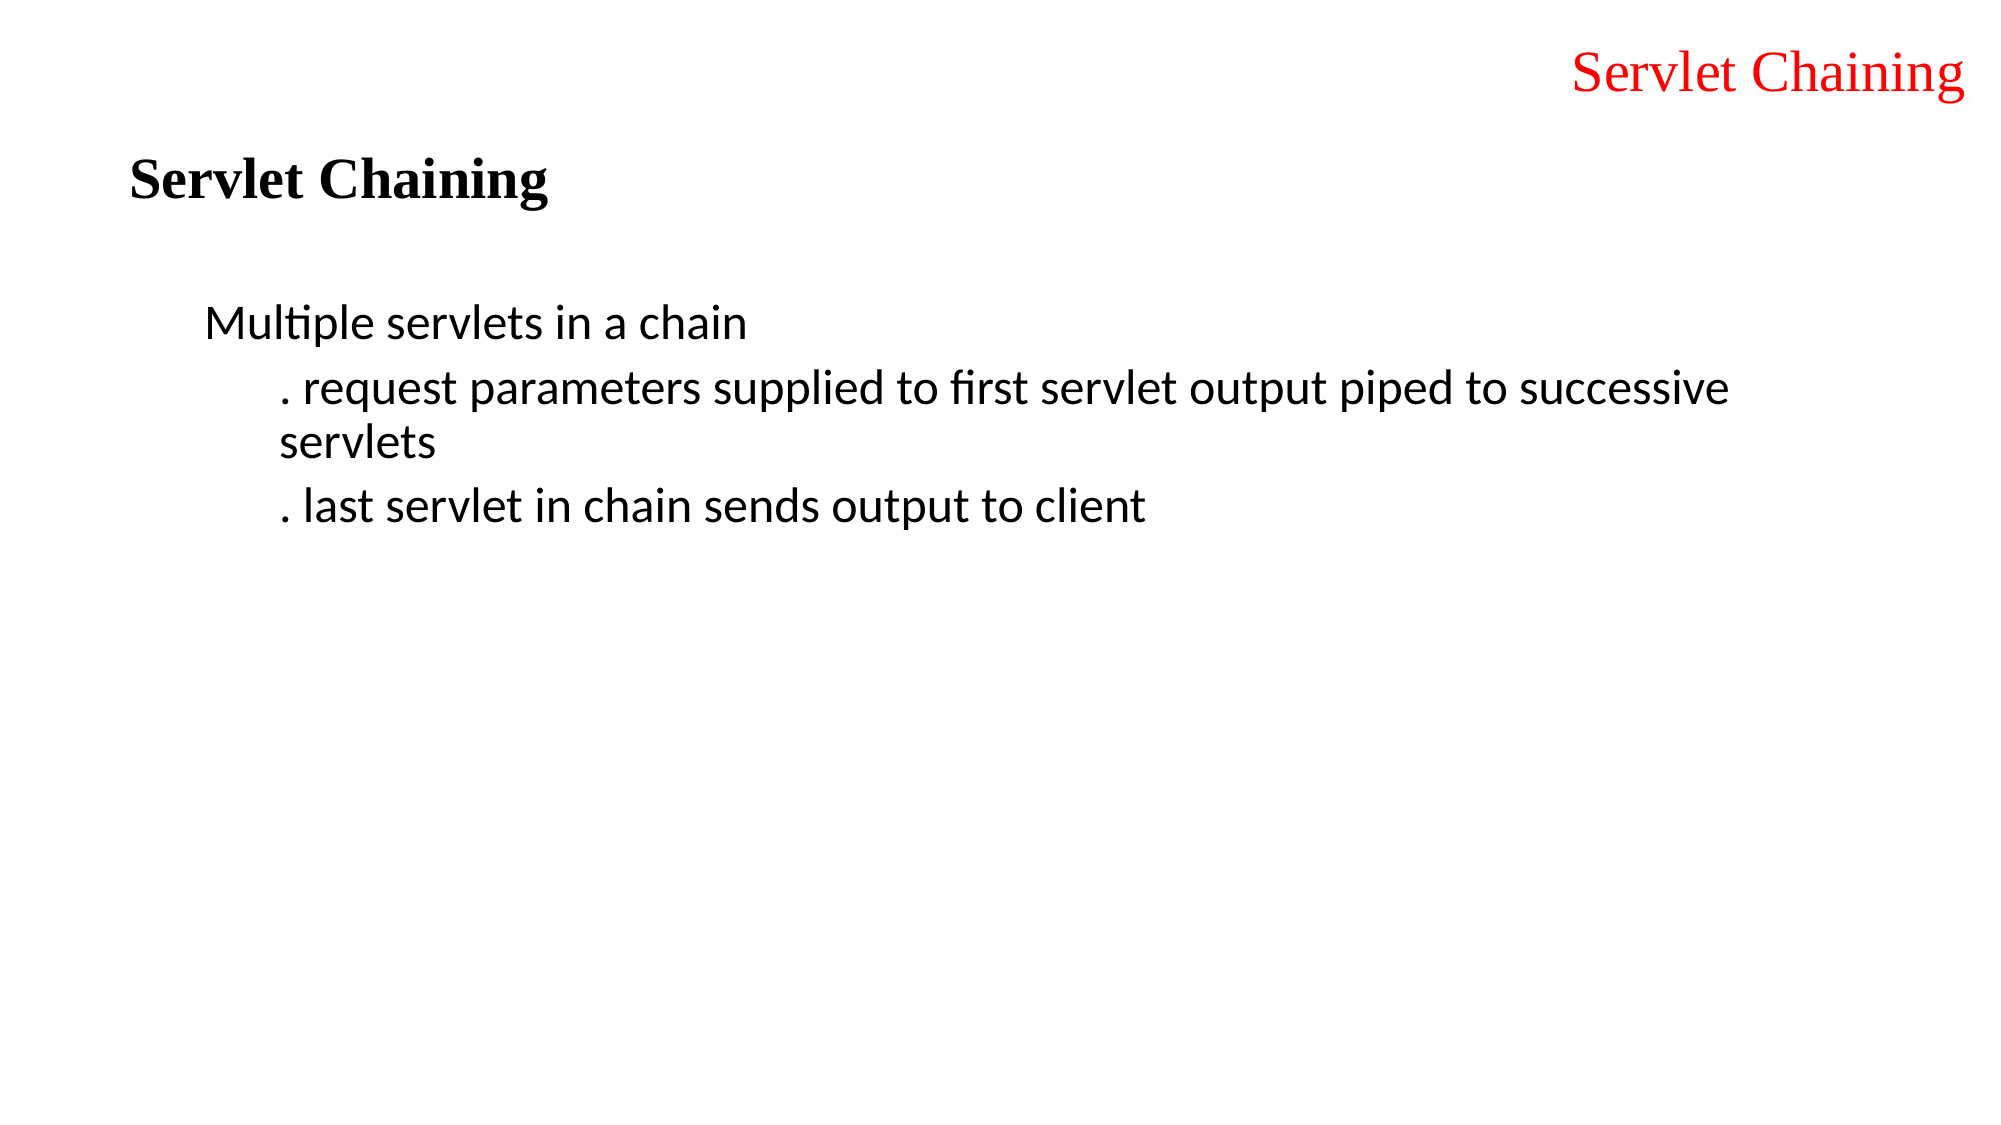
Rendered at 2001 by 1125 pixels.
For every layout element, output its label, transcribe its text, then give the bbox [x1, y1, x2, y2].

subtitle Servlet Chaining Multiple servlets in a chain . request parameters supplied to first servlet output piped to successive servlets . last servlet in chain sends output to client [114, 141, 1908, 1091]
title Servlet Chaining [1358, 26, 1981, 112]
